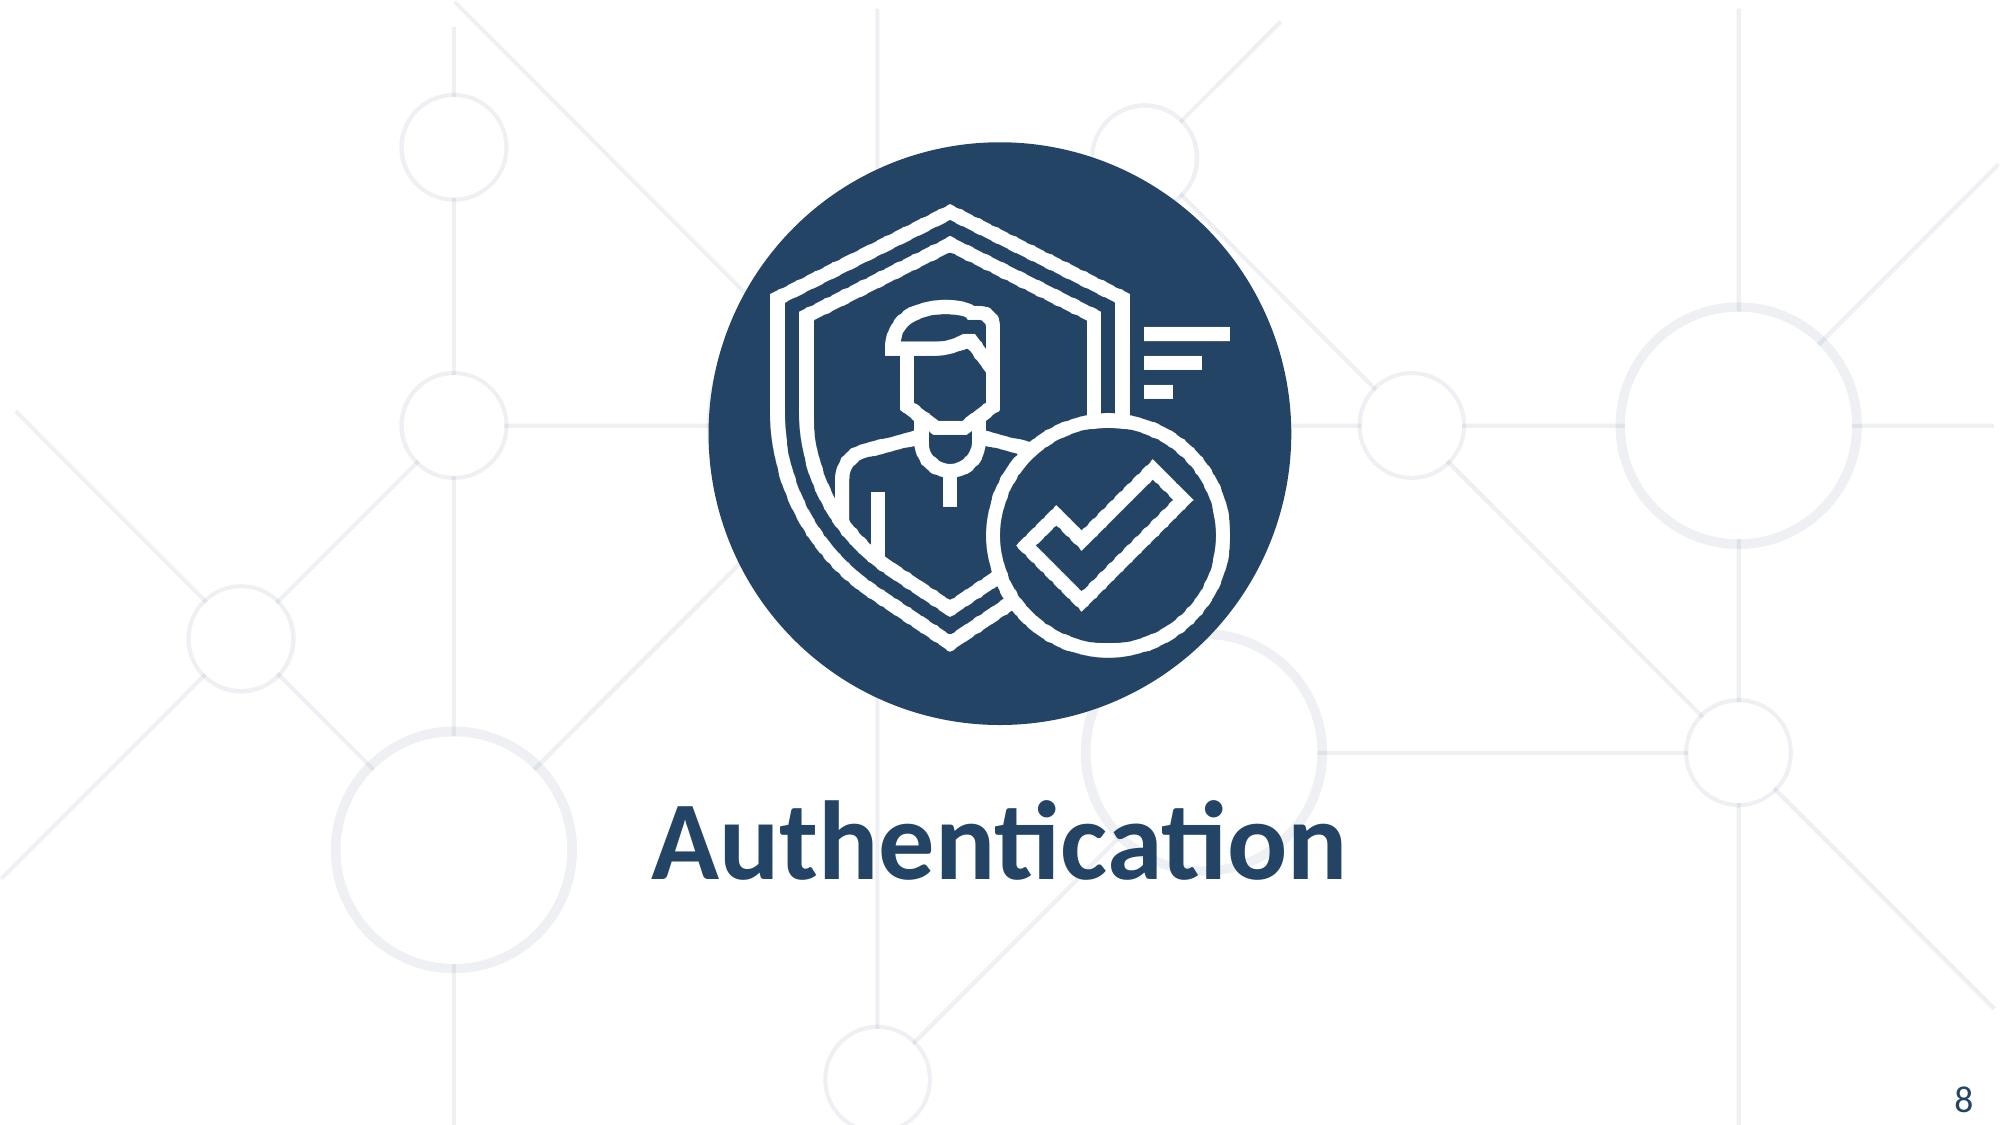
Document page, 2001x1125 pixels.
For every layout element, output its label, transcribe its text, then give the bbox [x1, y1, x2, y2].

title Authentication [100, 771, 1900, 898]
picture [770, 200, 1230, 660]
slide_number 8 [1939, 1067, 2000, 1117]
